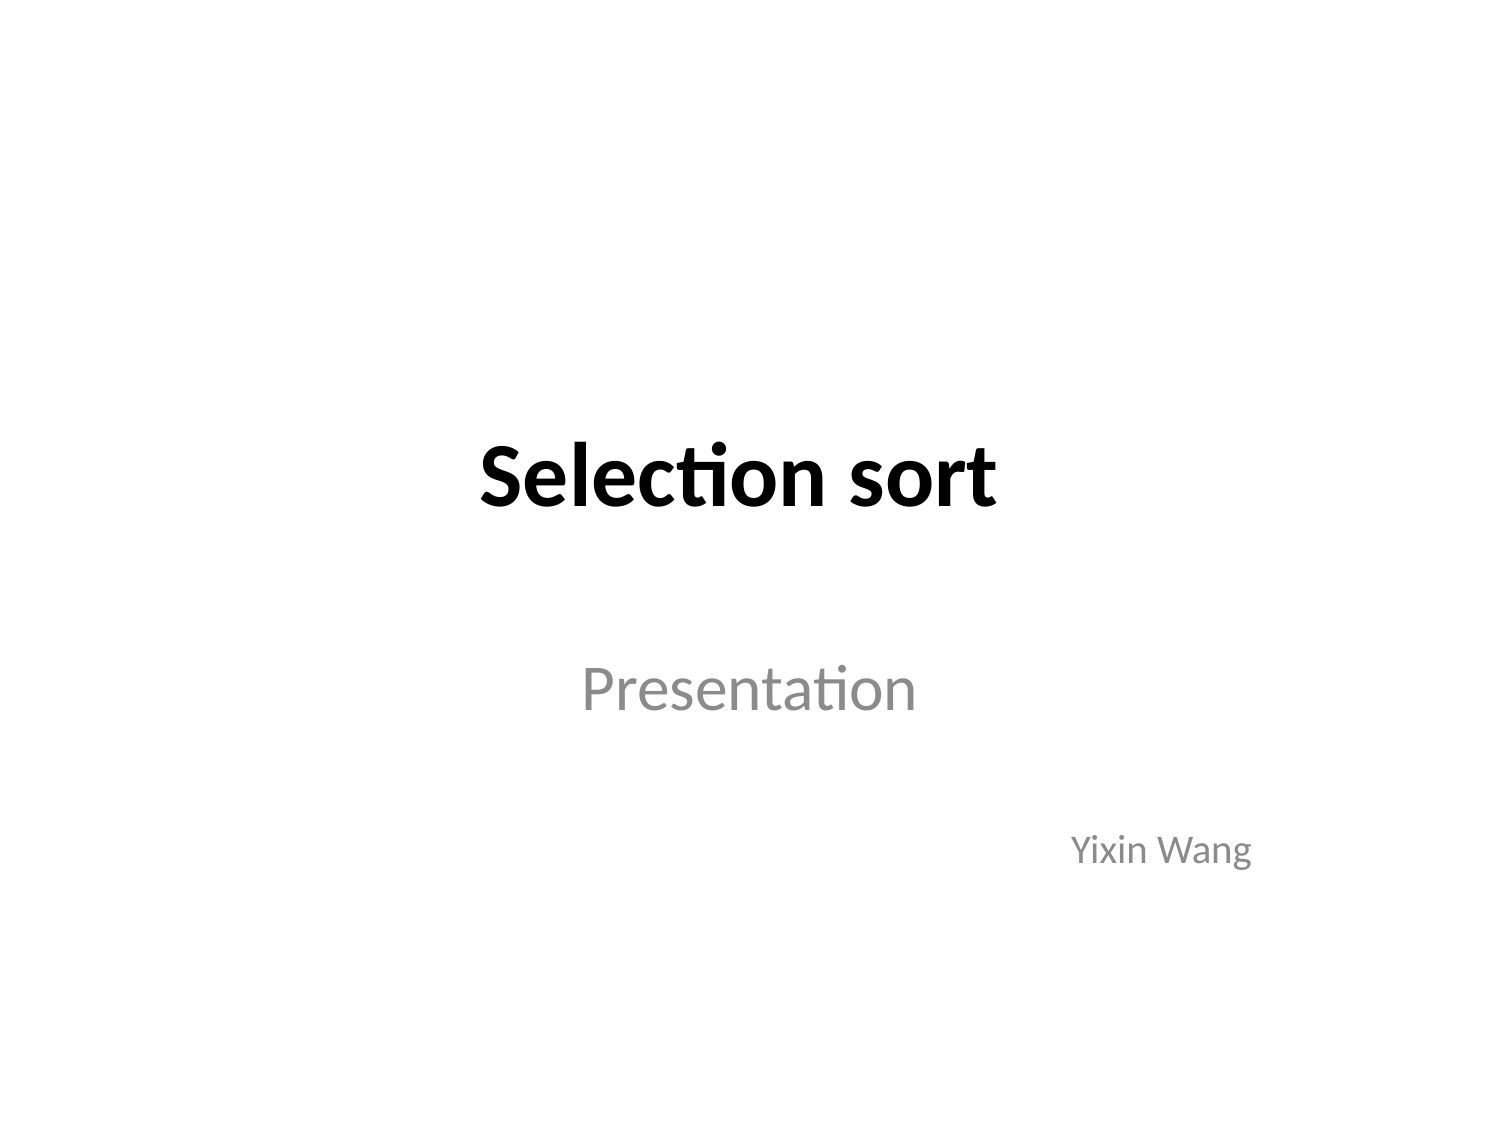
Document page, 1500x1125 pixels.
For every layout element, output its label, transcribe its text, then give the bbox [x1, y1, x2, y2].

title Selection sort [112, 349, 1388, 591]
subtitle Presentation Yixin Wang [225, 637, 1275, 925]
